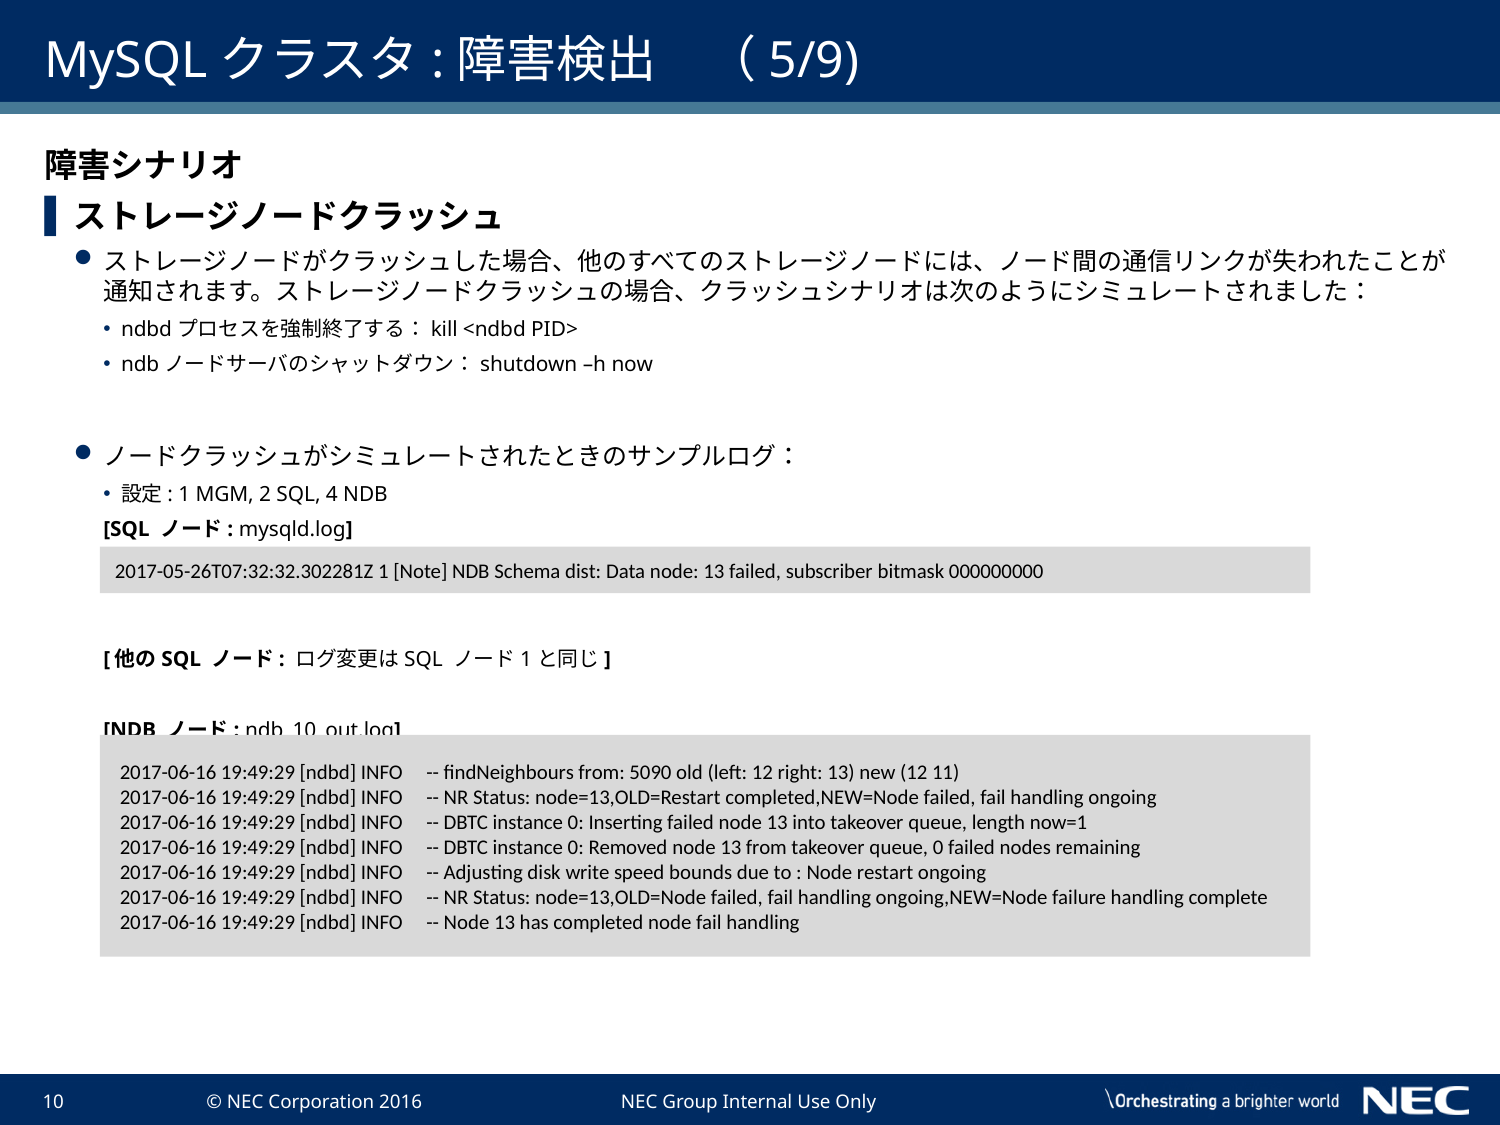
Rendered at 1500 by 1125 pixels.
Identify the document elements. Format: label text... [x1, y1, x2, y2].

picture [0, 0, 1500, 114]
picture [0, 1074, 1500, 1125]
title MySQLクラスタ:障害検出 （5/9) [29, 18, 1471, 96]
text_box 2017-05-26T07:32:32.302281Z 1 [Note] NDB Schema dist: Data node: 13 failed, subscriber bitmask 000000000 [99, 546, 1311, 594]
text_box 2017-06-16 19:49:29 [ndbd] INFO -- findNeighbours from: 5090 old (left: 12 right: 13) new (12 11) 2017-06-16 19:49:29 [ndbd] INFO -- NR Status: node=13,OLD=Restart completed,NEW=Node failed, fail handling ongoing 2017-06-16 19:49:29 [ndbd] INFO -- DBTC instance 0: Inserting failed node 13 into takeover queue, length now=1 2017-06-16 19:49:29 [ndbd] INFO -- DBTC instance 0: Removed node 13 from takeover queue, 0 failed nodes remaining 2017-06-16 19:49:29 [ndbd] INFO -- Adjusting disk write speed bounds due to : Node restart ongoing 2017-06-16 19:49:29 [ndbd] INFO -- NR Status: node=13,OLD=Node failed, fail handling ongoing,NEW=Node failure handling complete 2017-06-16 19:49:29 [ndbd] INFO -- Node 13 has completed node fail handling [99, 734, 1311, 957]
list 障害シナリオ ストレージノードクラッシュ ストレージノードがクラッシュした場合、他のすべてのストレージノードには、ノード間の通信リンクが失われたことが通知されます。ストレージノードクラッシュの場合、クラッシュシナリオは次のようにシミュレートされました： ndbdプロセスを強制終了する：kill <ndbd PID> ndbノードサーバのシャットダウン：shutdown –h now ノードクラッシュがシミュレートされたときのサンプルログ： 設定: 1 MGM, 2 SQL, 4 NDB [SQL ノード: mysqld.log] [他のSQL ノード: ログ変更はSQL ノード1と同じ] [NDB ノード: ndb_10_out.log] [29, 137, 1471, 1059]
